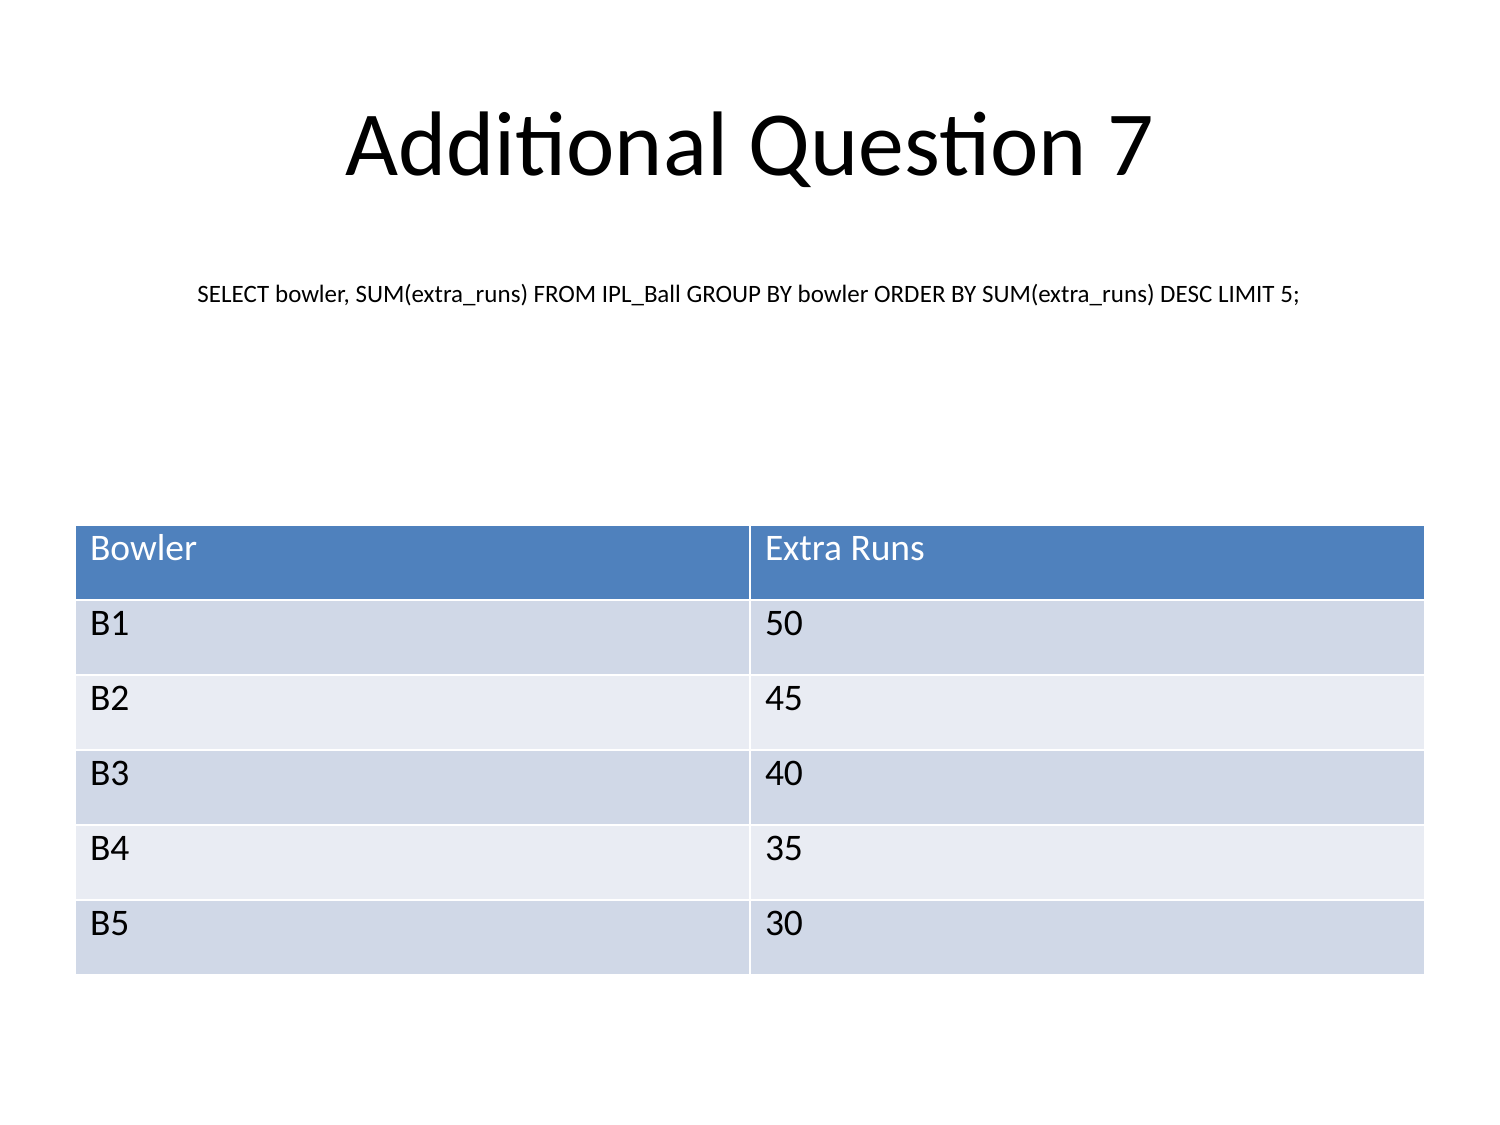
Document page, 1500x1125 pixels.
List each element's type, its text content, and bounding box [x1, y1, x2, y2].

table_cell B4 [76, 826, 749, 899]
table_header Bowler [76, 526, 749, 599]
table_cell 40 [751, 751, 1424, 824]
table_cell 50 [751, 601, 1424, 674]
table_cell B1 [76, 601, 749, 674]
table_header Extra Runs [751, 526, 1424, 599]
table_cell B5 [76, 901, 749, 974]
table_cell B2 [76, 676, 749, 749]
table_cell 30 [751, 901, 1424, 974]
table_cell 35 [751, 826, 1424, 899]
table_cell 45 [751, 676, 1424, 749]
table_cell B3 [76, 751, 749, 824]
title Additional Question 7 [75, 45, 1425, 233]
text_box SELECT bowler, SUM(extra_runs) FROM IPL_Ball GROUP BY bowler ORDER BY SUM(extra_runs) DESC LIMIT 5; [182, 224, 1318, 315]
